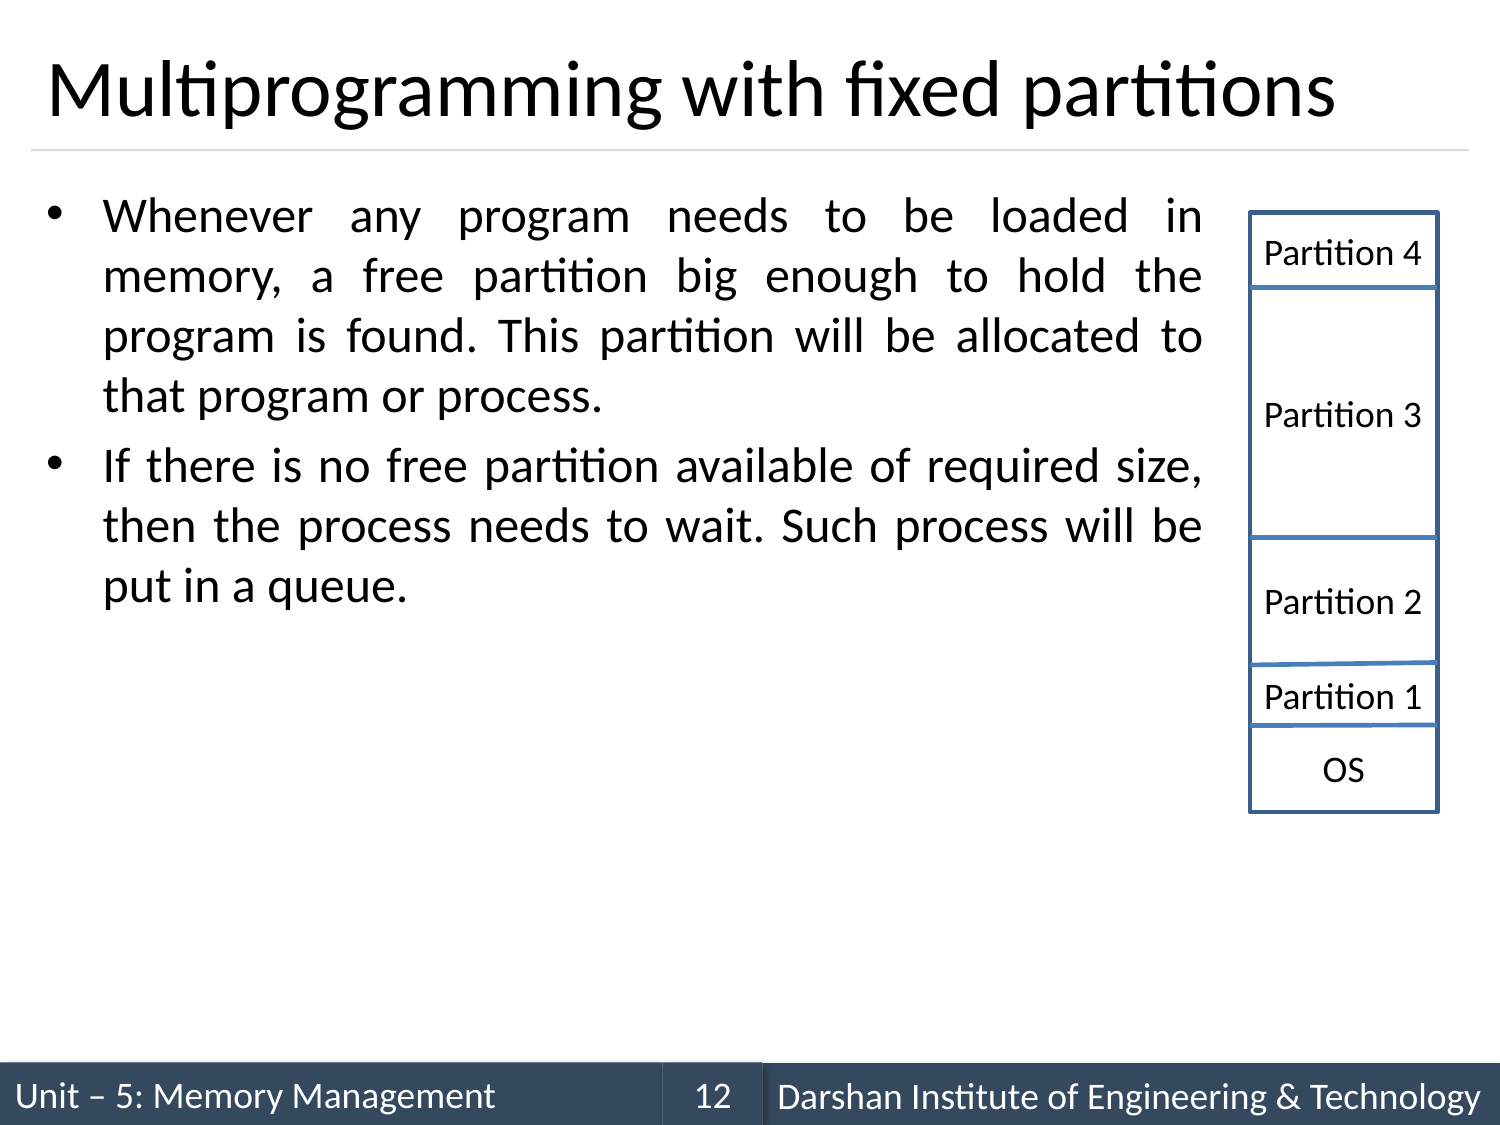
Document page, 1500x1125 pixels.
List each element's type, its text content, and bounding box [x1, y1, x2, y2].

text_box [1248, 725, 1440, 814]
title Multiprogramming with fixed partitions [31, 17, 1469, 150]
text_box Partition 3 [1246, 382, 1440, 442]
text_box [1248, 630, 1440, 664]
list Whenever any program needs to be loaded in memory, a free partition big enough to hold the program is found. This partition will be allocated to that program or process. If there is no free partition available of required size, then the process needs to wait. Such process will be put in a queue. [31, 174, 1219, 1005]
text_box [1248, 281, 1440, 382]
text_box Partition 1 [1246, 664, 1441, 725]
text_box Partition 2 [1246, 569, 1441, 630]
text_box After X terminate [1250, 728, 1435, 732]
text_box OS [1299, 737, 1388, 798]
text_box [1249, 662, 1438, 666]
text_box [1248, 210, 1440, 220]
text_box Partition 4 [1246, 220, 1440, 281]
text_box [1248, 442, 1440, 569]
